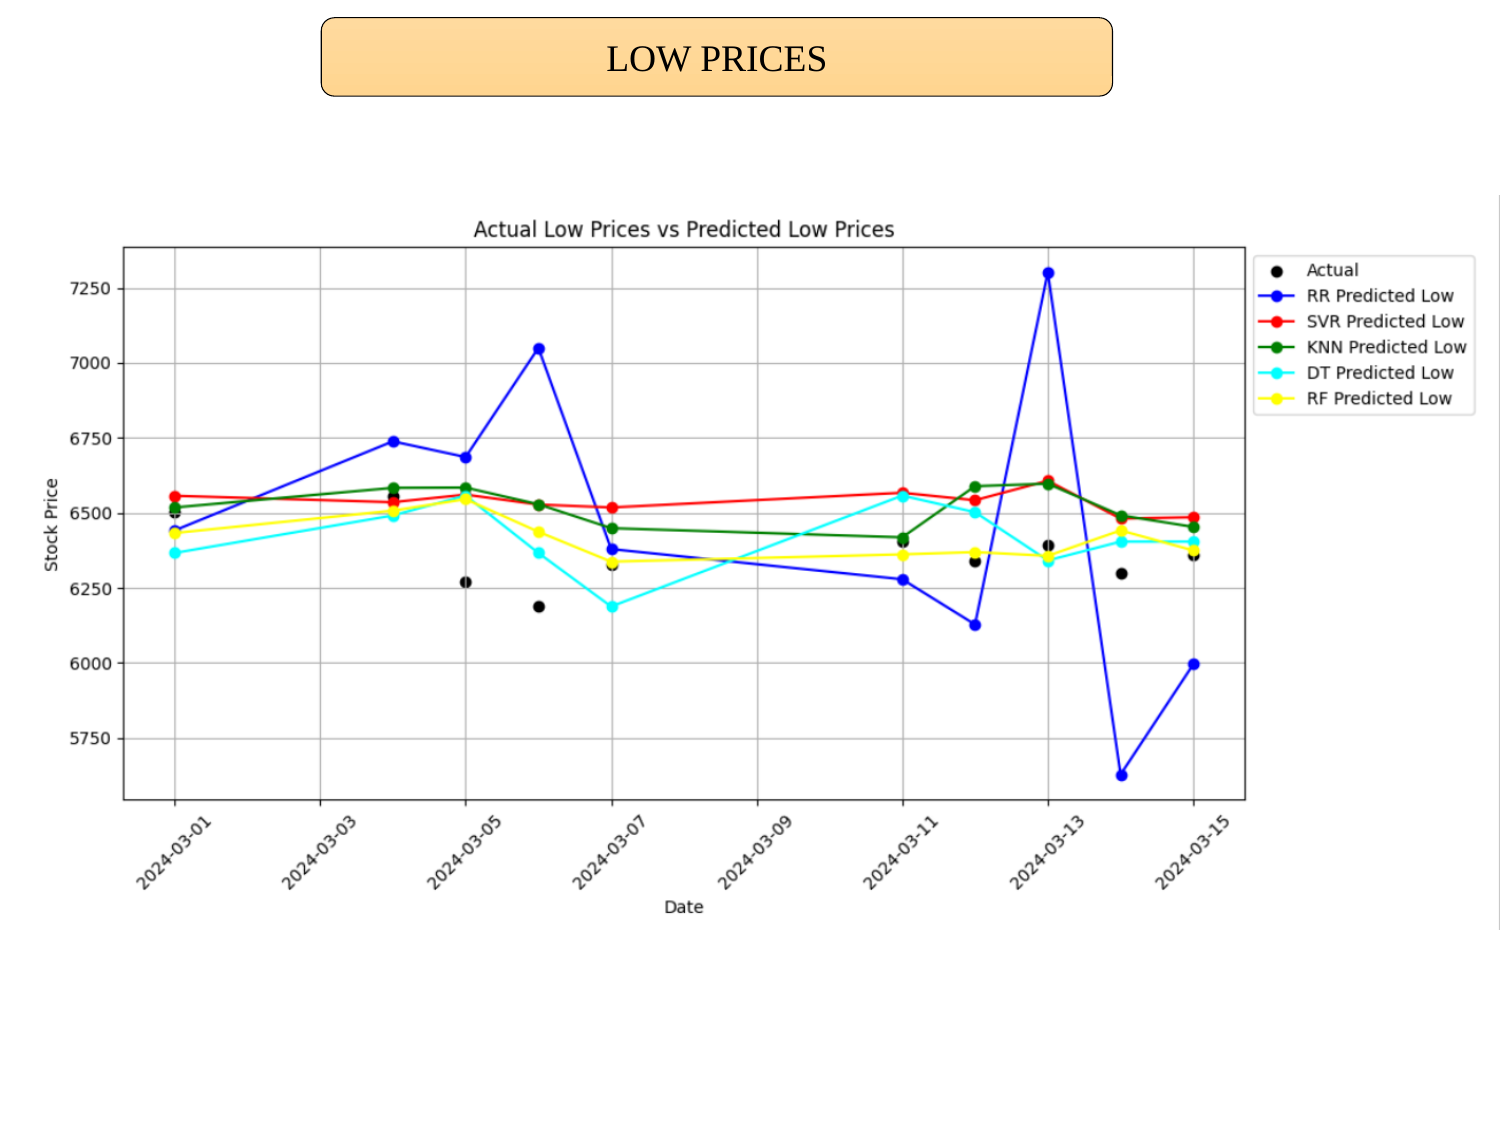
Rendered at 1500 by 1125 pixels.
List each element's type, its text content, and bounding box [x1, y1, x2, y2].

picture [0, 195, 1500, 930]
text_box LOW PRICES [320, 17, 1114, 97]
